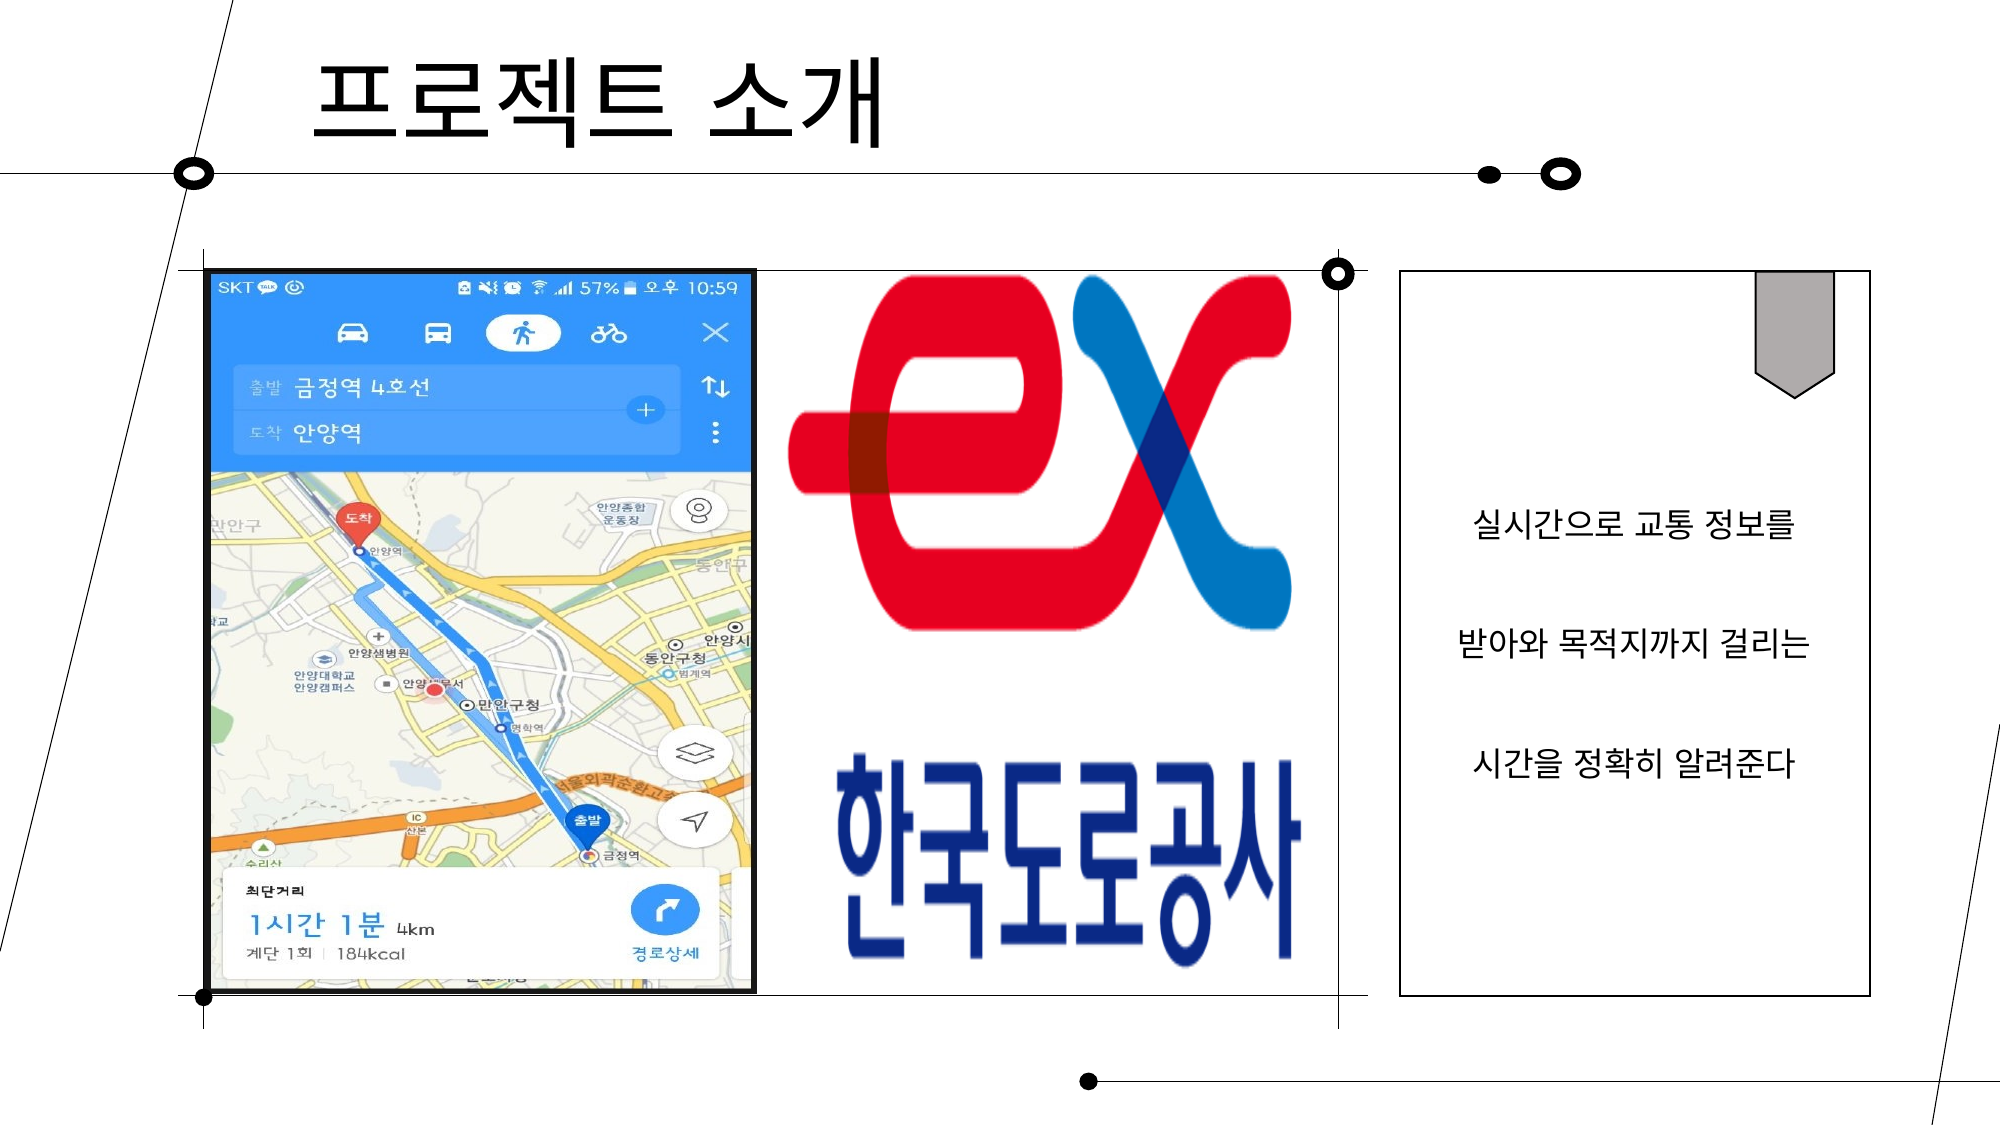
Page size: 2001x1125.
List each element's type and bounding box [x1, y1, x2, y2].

text_box [1079, 724, 2000, 1125]
text_box [1399, 271, 1870, 997]
text_box [178, 248, 1368, 1030]
text_box [0, 0, 1577, 952]
